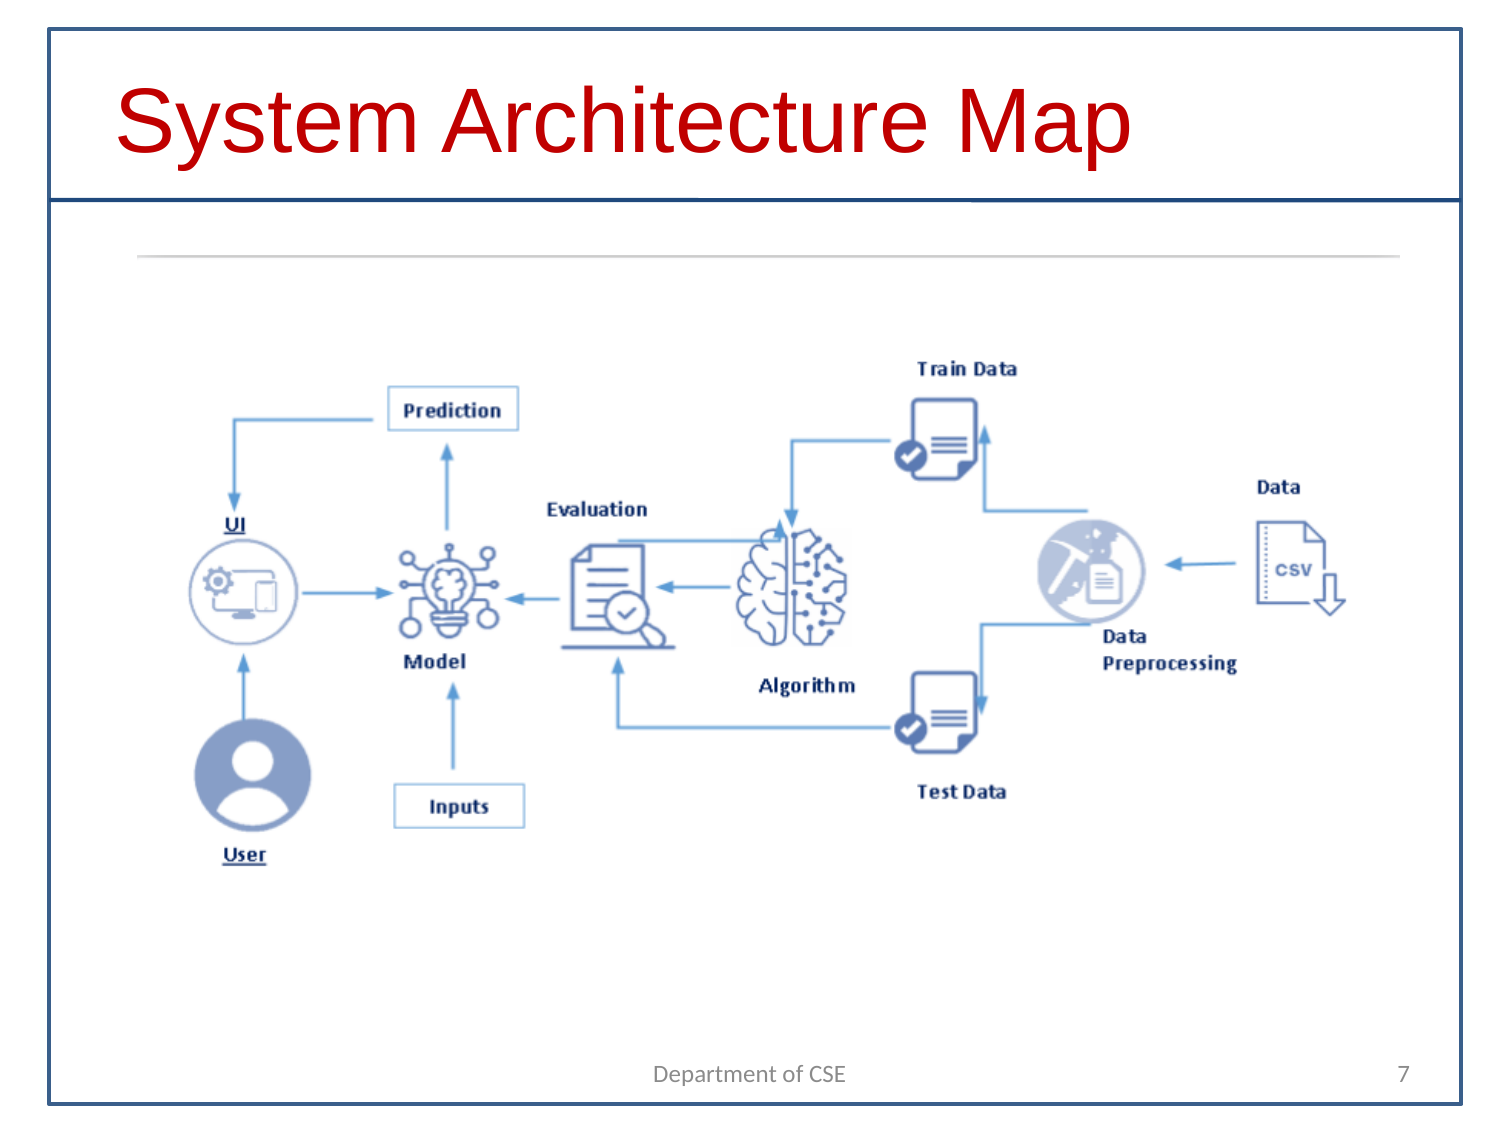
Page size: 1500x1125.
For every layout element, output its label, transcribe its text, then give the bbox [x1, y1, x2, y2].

picture [137, 255, 1401, 991]
slide_number 7 [1074, 1042, 1425, 1103]
footer Department of CSE [512, 1042, 988, 1103]
title System Architecture Map [0, 22, 1300, 210]
